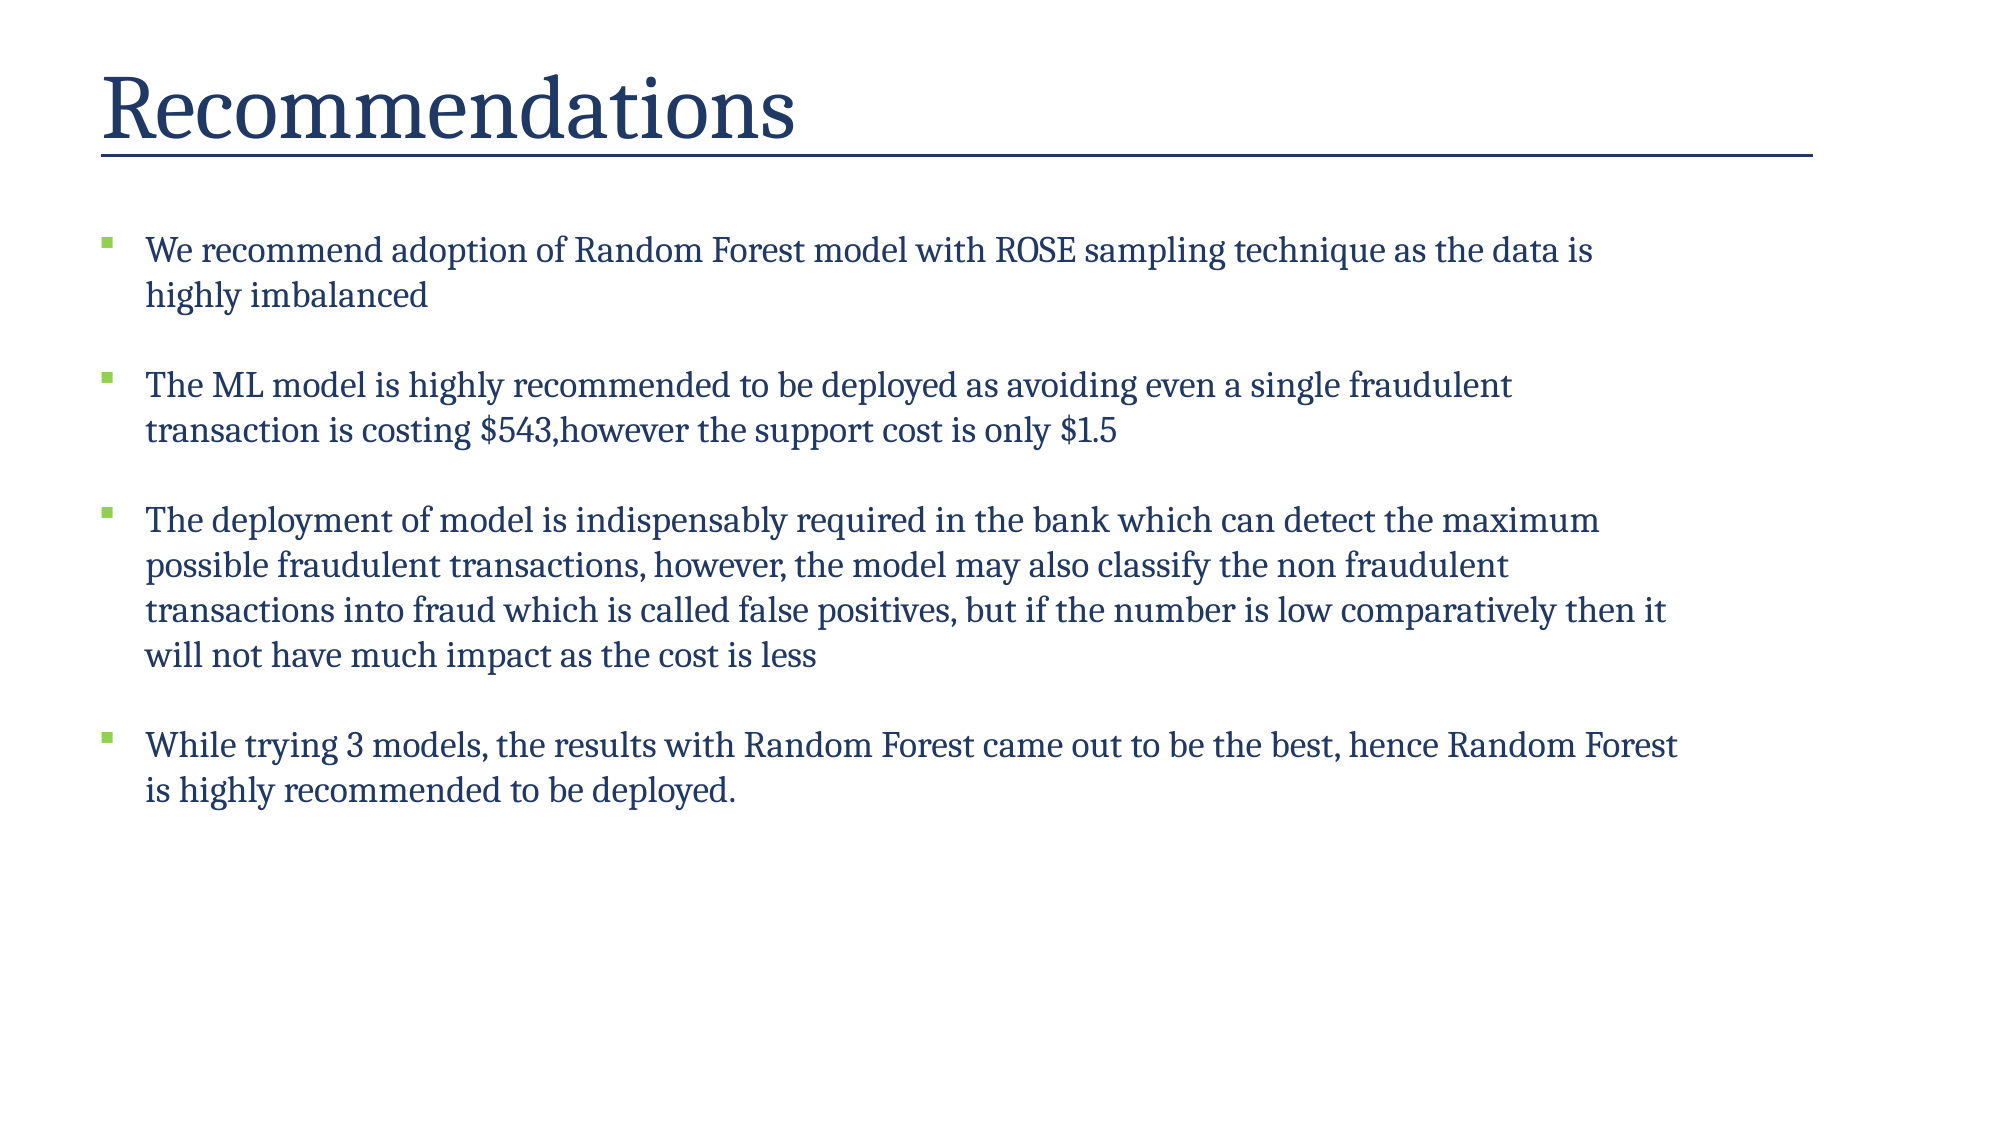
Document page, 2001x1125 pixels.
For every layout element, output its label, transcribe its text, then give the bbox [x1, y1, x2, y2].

text_box Recommendations [85, 0, 1811, 218]
text_box We recommend adoption of Random Forest model with ROSE sampling technique as the data is highly imbalanced The ML model is highly recommended to be deployed as avoiding even a single fraudulent transaction is costing $543,however the support cost is only $1.5 The deployment of model is indispensably required in the bank which can detect the maximum possible fraudulent transactions, however, the model may also classify the non fraudulent transactions into fraud which is called false positives, but if the number is low comparatively then it will not have much impact as the cost is less While trying 3 models, the results with Random Forest came out to be the best, hence Random Forest is highly recommended to be deployed. [83, 217, 1703, 855]
